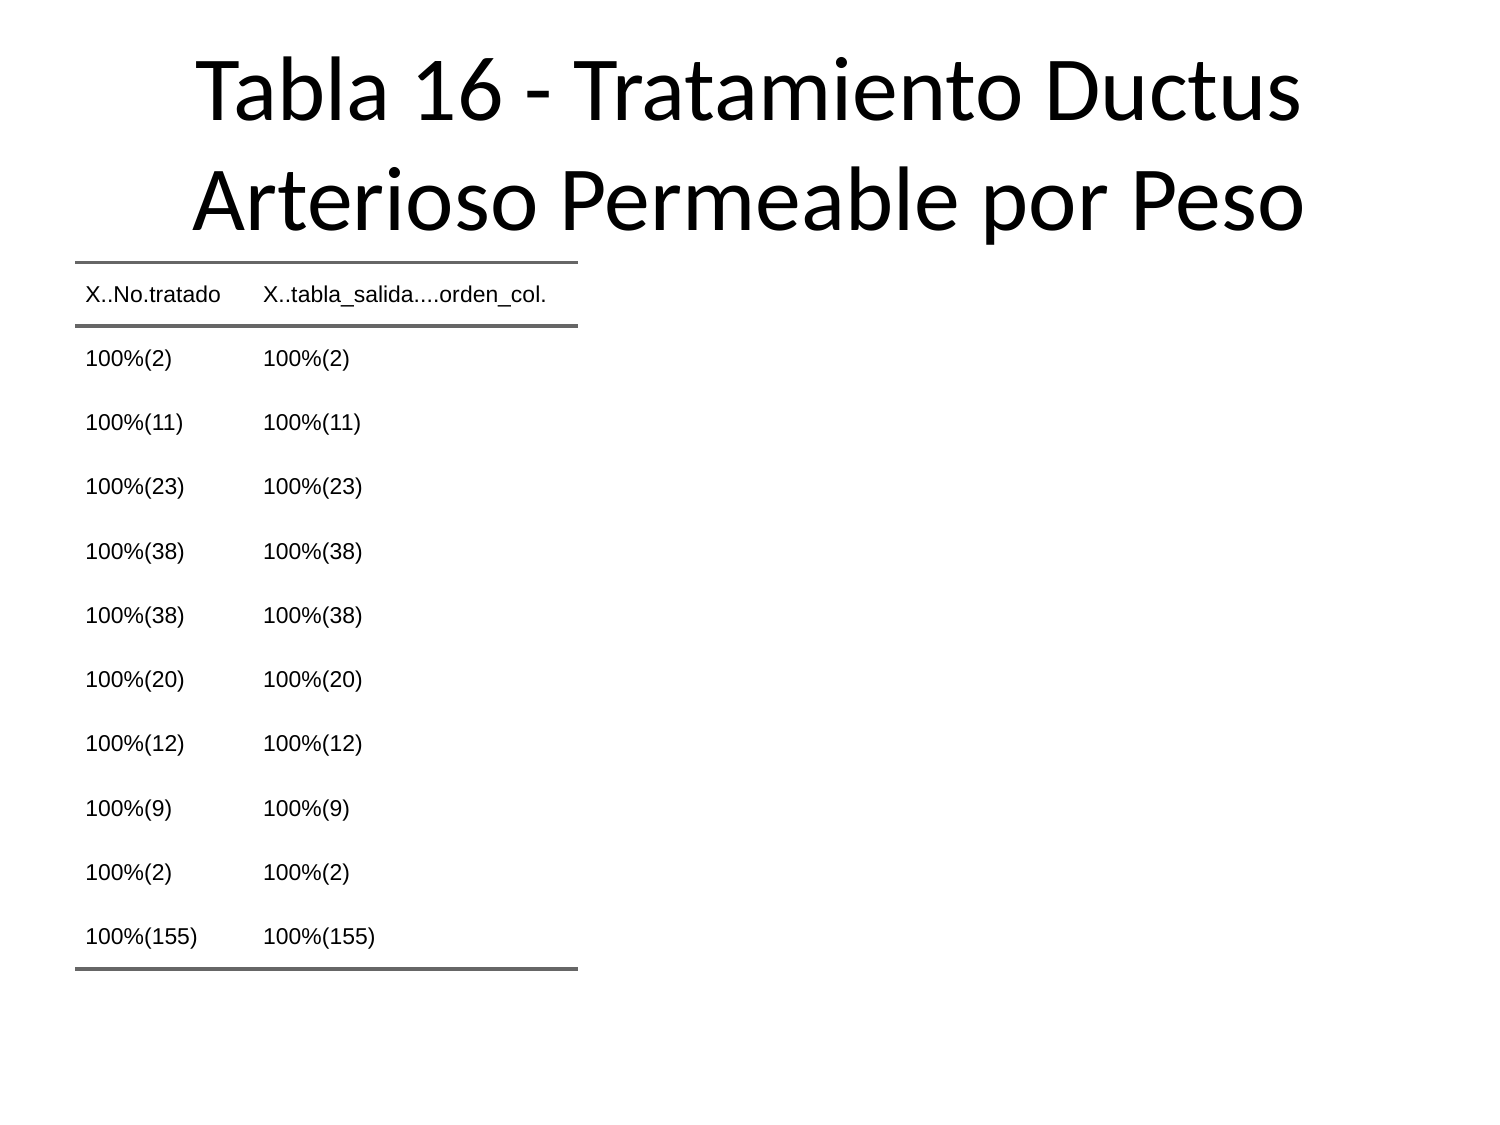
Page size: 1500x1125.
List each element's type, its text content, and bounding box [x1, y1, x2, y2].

table_cell 100%(11) [253, 390, 578, 455]
table_cell 100%(20) [253, 647, 578, 712]
table_header X..tabla_salida....orden_col. [253, 264, 578, 324]
table_cell 100%(23) [253, 455, 578, 519]
table_cell 100%(2) [75, 840, 253, 904]
table_cell 100%(2) [253, 328, 578, 390]
table_cell 100%(155) [253, 904, 578, 967]
table_cell 100%(2) [75, 328, 253, 390]
table_cell 100%(155) [75, 904, 253, 967]
table_cell 100%(9) [253, 776, 578, 840]
table_cell 100%(2) [253, 840, 578, 904]
table_cell 100%(20) [75, 647, 253, 712]
table_cell 100%(12) [253, 712, 578, 776]
table_cell 100%(11) [75, 390, 253, 455]
table_cell 100%(38) [75, 519, 253, 583]
table_cell 100%(38) [253, 583, 578, 647]
table_cell 100%(12) [75, 712, 253, 776]
table_header X..No.tratado [75, 264, 253, 324]
table_cell 100%(38) [75, 583, 253, 647]
table_cell 100%(9) [75, 776, 253, 840]
title Tabla 16 - Tratamiento Ductus Arterioso Permeable por Peso [75, 45, 1425, 233]
table_cell 100%(23) [75, 455, 253, 519]
table_cell 100%(38) [253, 519, 578, 583]
